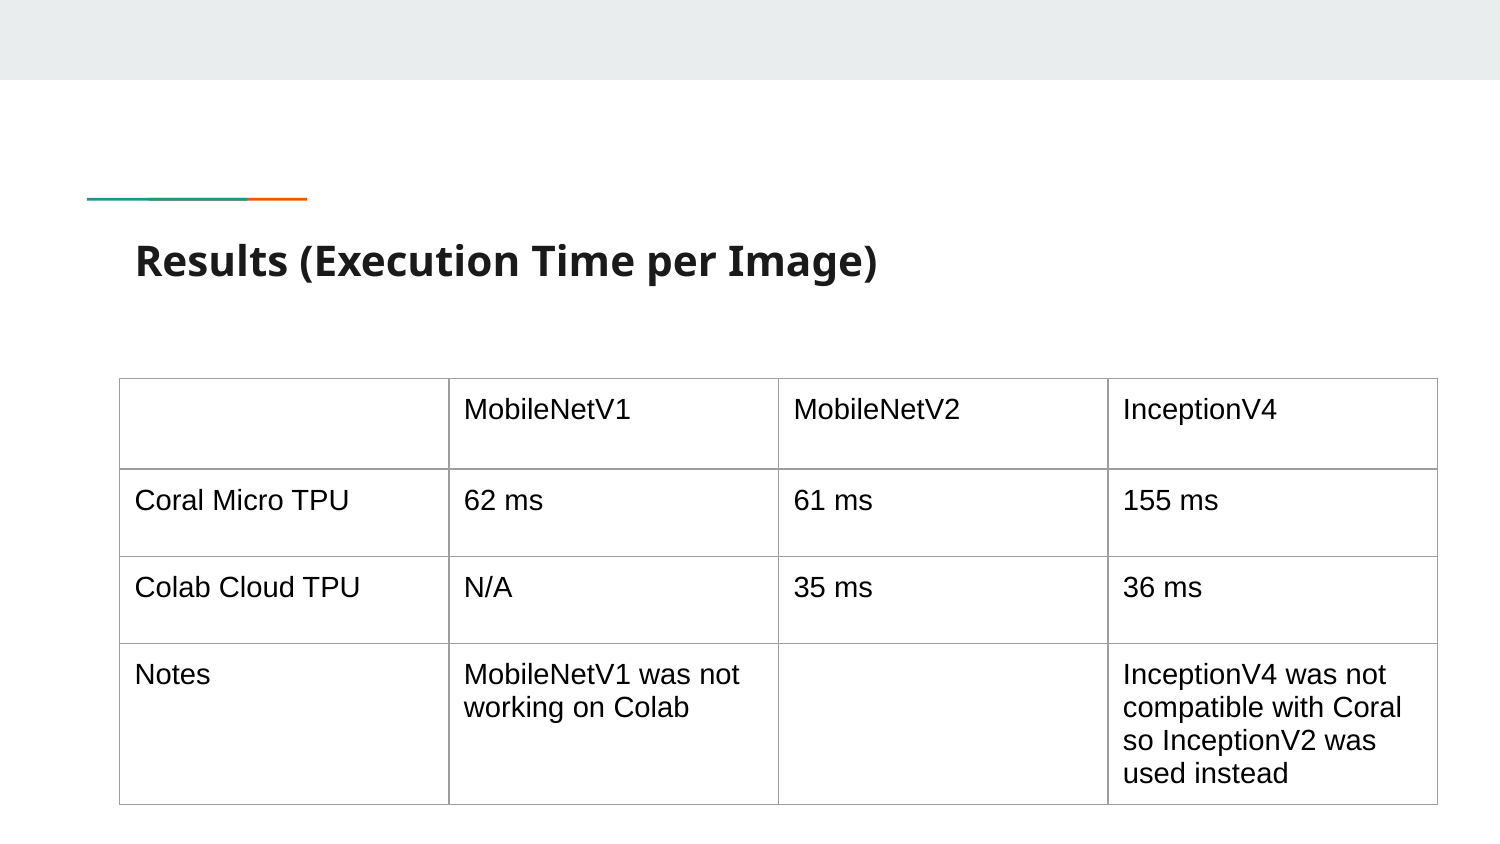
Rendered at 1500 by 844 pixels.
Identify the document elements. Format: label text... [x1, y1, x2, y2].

table_header [120, 379, 448, 468]
table_cell Notes [120, 644, 448, 804]
table_cell InceptionV4 was not compatible with Coral so InceptionV2 was used instead [1109, 644, 1437, 804]
title Results (Execution Time per Image) [119, 216, 1381, 305]
table_cell Coral Micro TPU [120, 470, 448, 556]
table_cell 35 ms [779, 557, 1107, 643]
table_header MobileNetV1 [450, 379, 778, 468]
table_header MobileNetV2 [779, 379, 1107, 468]
table_cell MobileNetV1 was not working on Colab [450, 644, 778, 804]
table_cell 62 ms [450, 470, 778, 556]
table_header InceptionV4 [1109, 379, 1437, 468]
table_cell N/A [450, 557, 778, 643]
table_cell [779, 644, 1107, 804]
table_cell Colab Cloud TPU [120, 557, 448, 643]
table_cell 61 ms [779, 470, 1107, 556]
table_cell 155 ms [1109, 470, 1437, 556]
table_cell 36 ms [1109, 557, 1437, 643]
